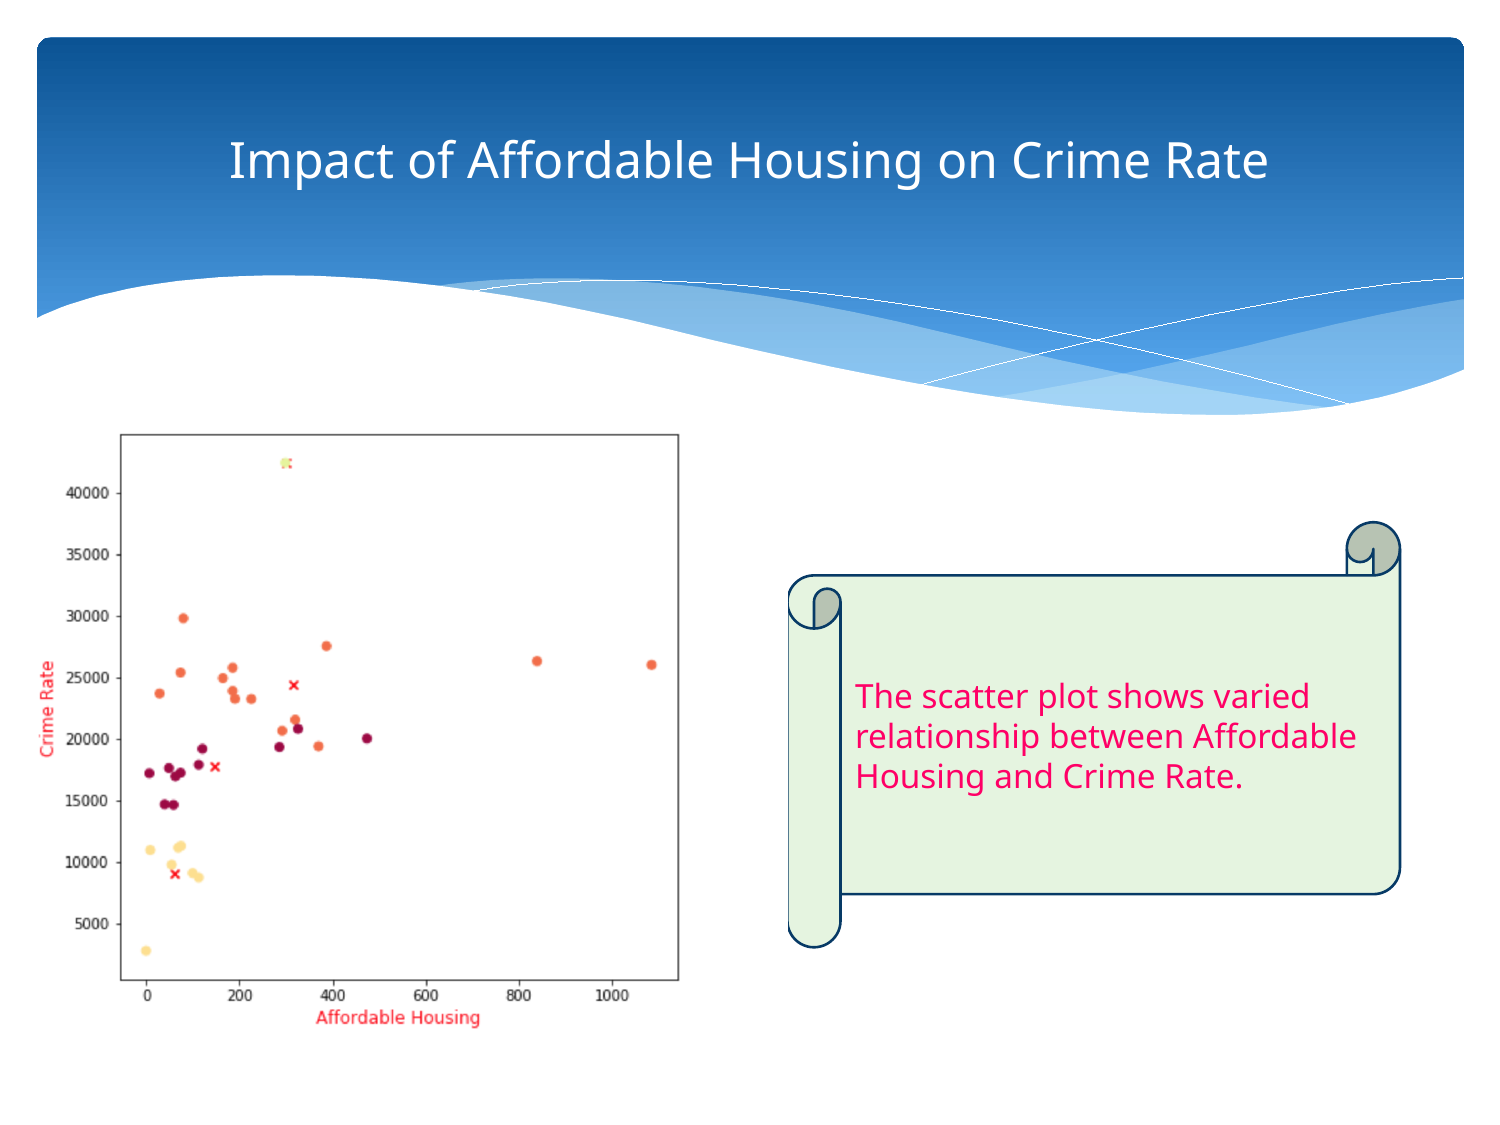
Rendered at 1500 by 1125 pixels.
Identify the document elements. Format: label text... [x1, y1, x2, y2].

text_box The scatter plot shows varied relationship between Affordable Housing and Crime Rate. [793, 520, 1402, 949]
title Impact of Affordable Housing on Crime Rate [75, 55, 1425, 261]
picture [9, 428, 788, 1052]
